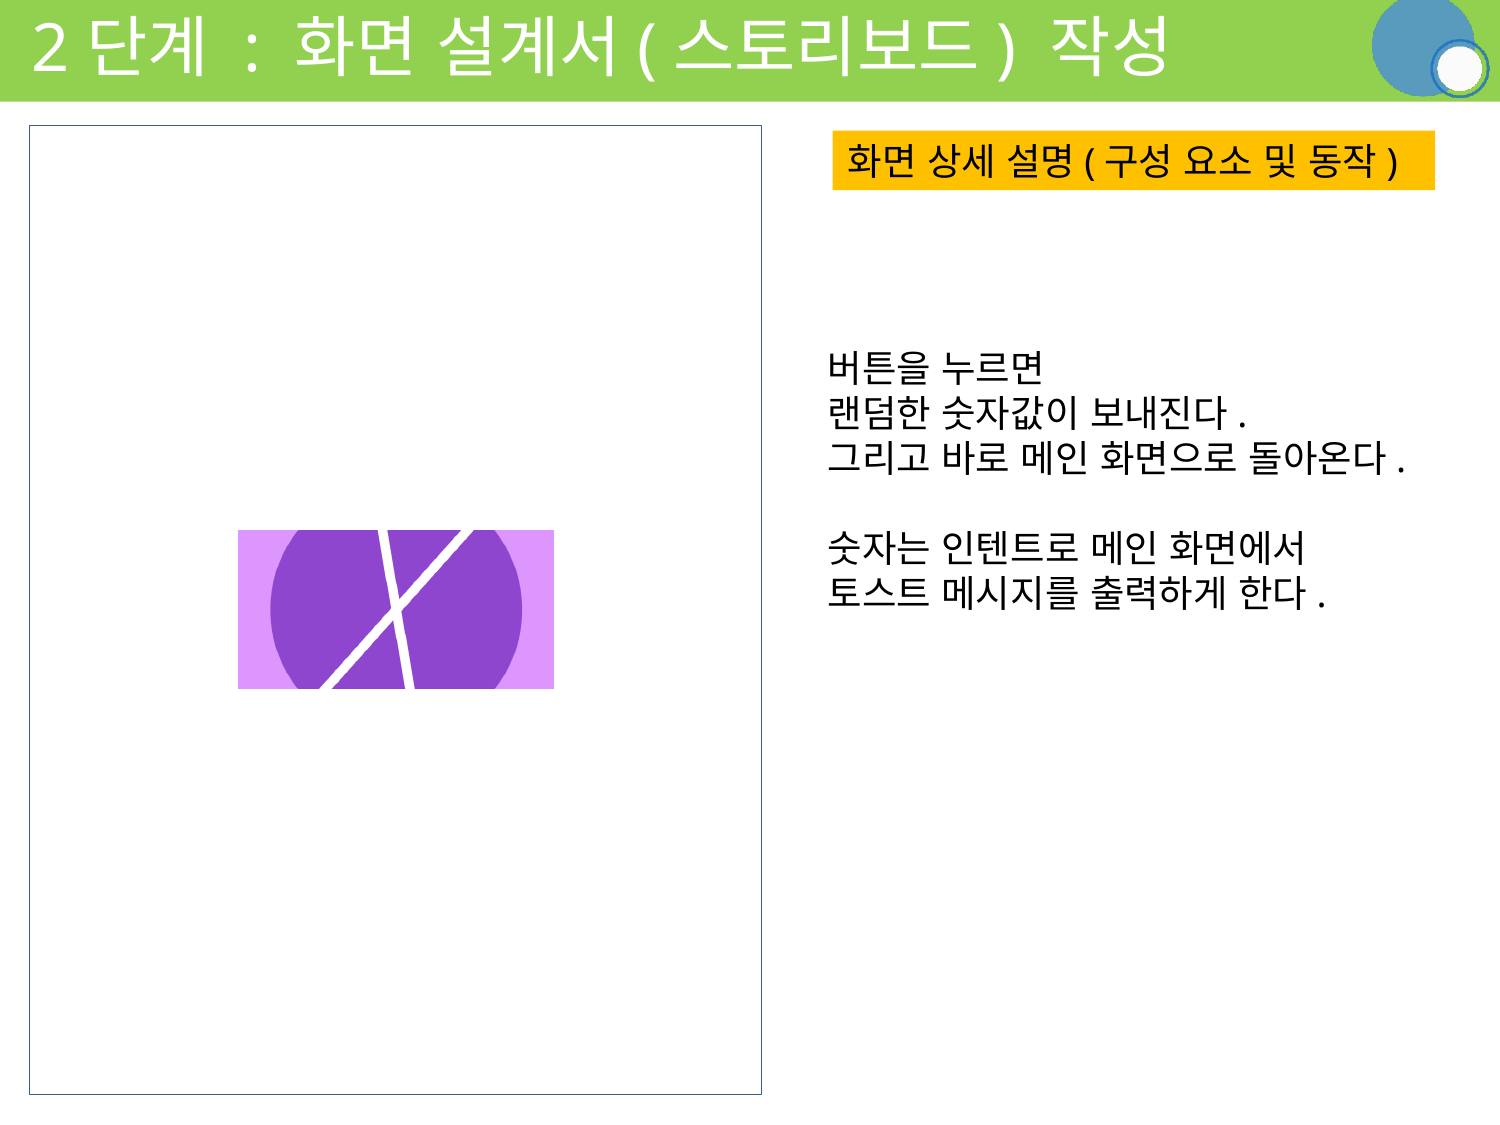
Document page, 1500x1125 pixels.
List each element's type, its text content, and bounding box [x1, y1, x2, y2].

text_box 2단계 : 화면 설계서(스토리보드) 작성 [0, 0, 1276, 104]
picture [1281, 0, 1500, 114]
text_box 화면 상세 설명(구성 요소 및 동작) [832, 130, 1436, 191]
text_box 화면 이미지 [27, 123, 764, 1096]
text_box 버튼을 누르면 랜덤한 숫자값이 보내진다. 그리고 바로 메인 화면으로 돌아온다. 숫자는 인텐트로 메인 화면에서 토스트 메시지를 출력하게 한다. [813, 338, 1422, 623]
picture [237, 530, 554, 689]
